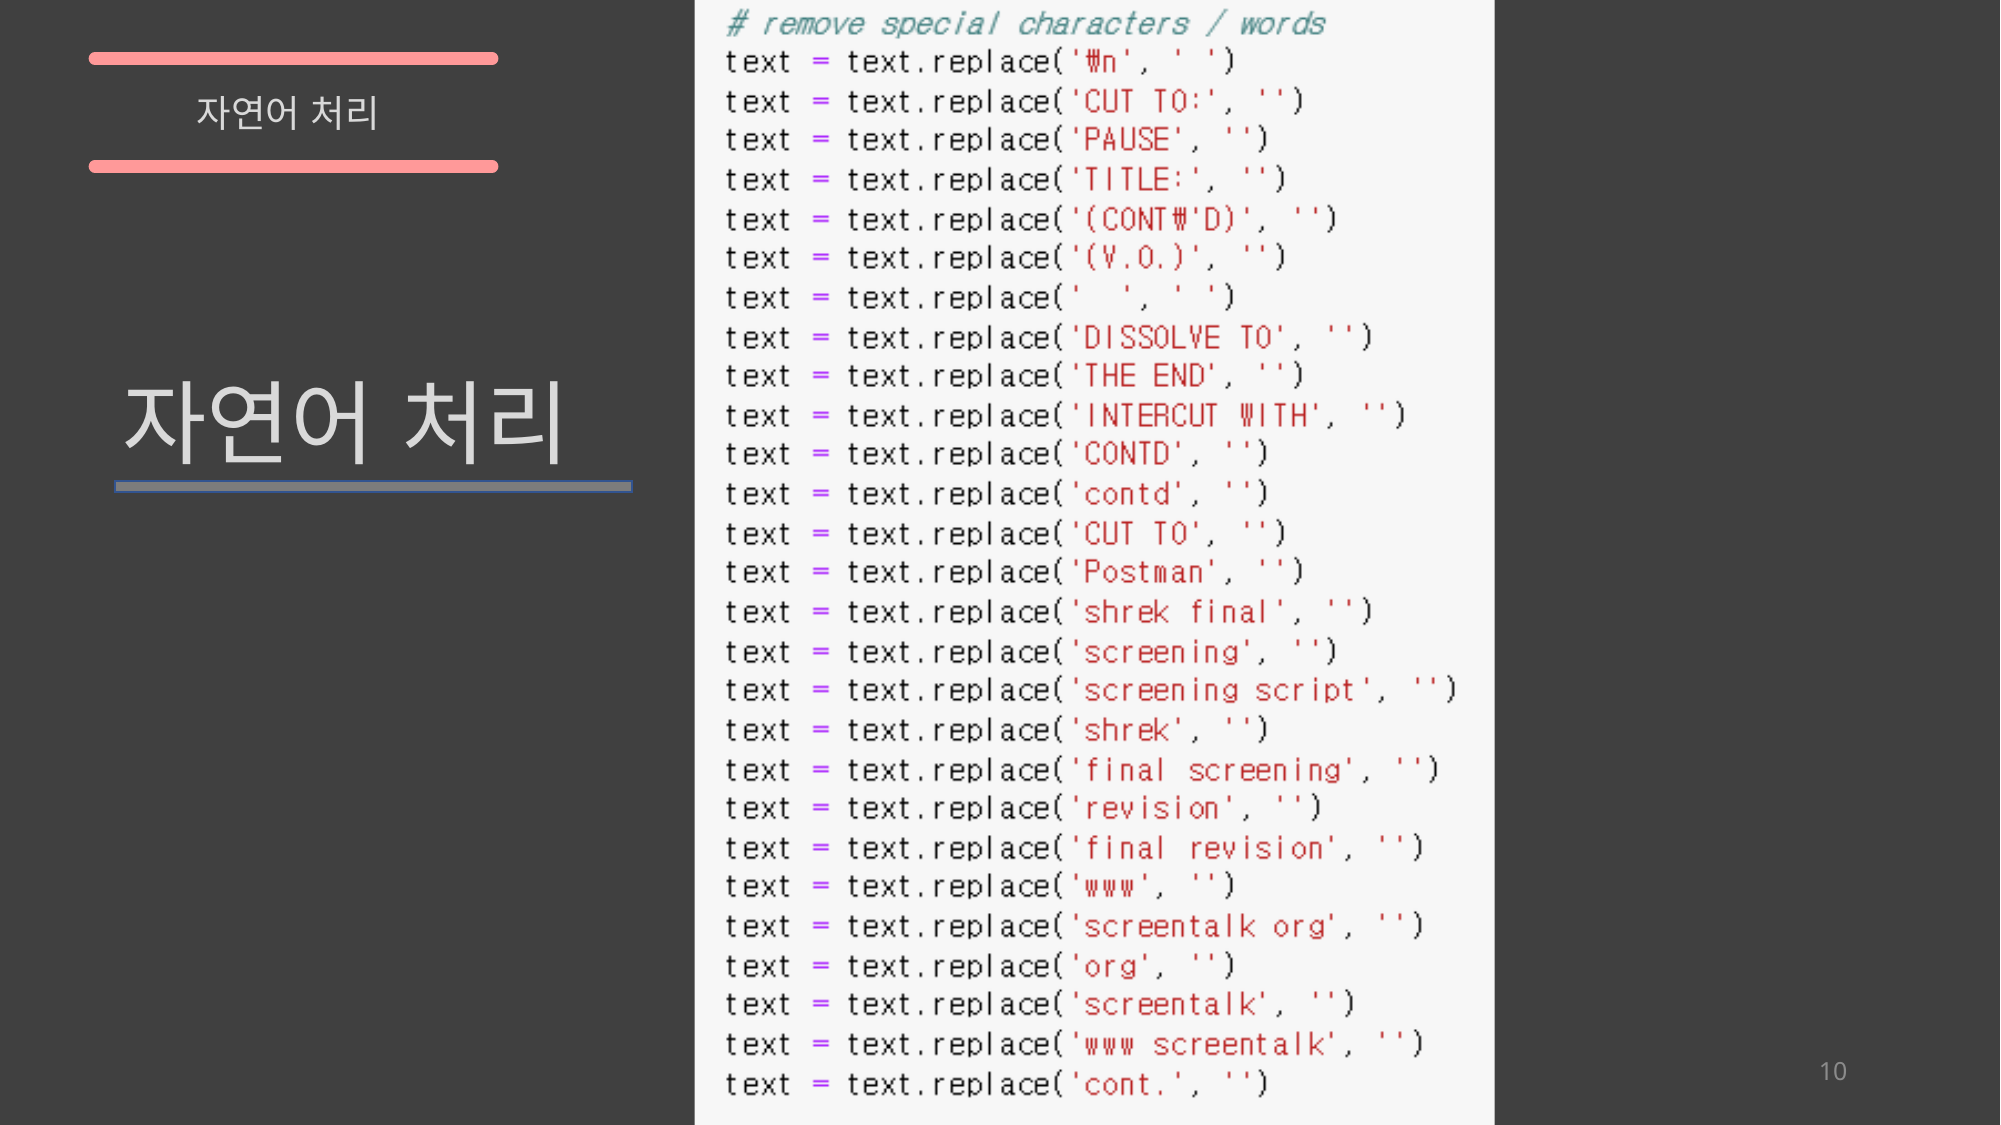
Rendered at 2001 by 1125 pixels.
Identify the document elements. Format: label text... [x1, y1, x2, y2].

text_box 자연어 처리 [107, 312, 640, 485]
slide_number 10 [1495, 1042, 1863, 1103]
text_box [94, 58, 493, 167]
text_box [114, 480, 633, 493]
picture [694, 0, 1495, 1125]
